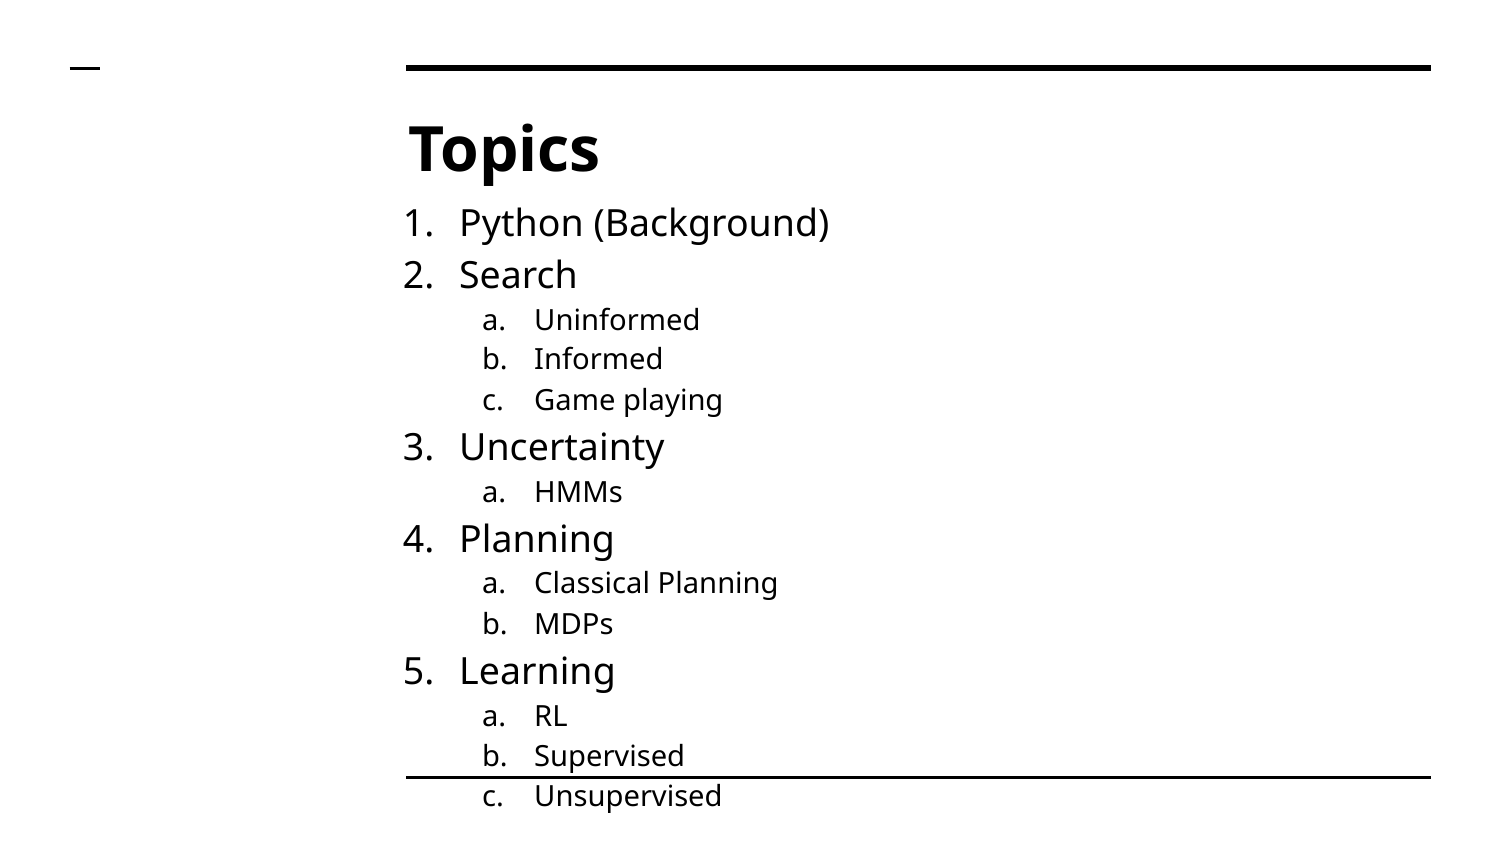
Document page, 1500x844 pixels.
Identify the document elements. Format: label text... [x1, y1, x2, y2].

list Python (Background) Search Uninformed Informed Game playing Uncertainty HMMs Planning Classical Planning MDPs Learning RL Supervised Unsupervised [369, 177, 1407, 692]
title Topics [393, 94, 1431, 199]
